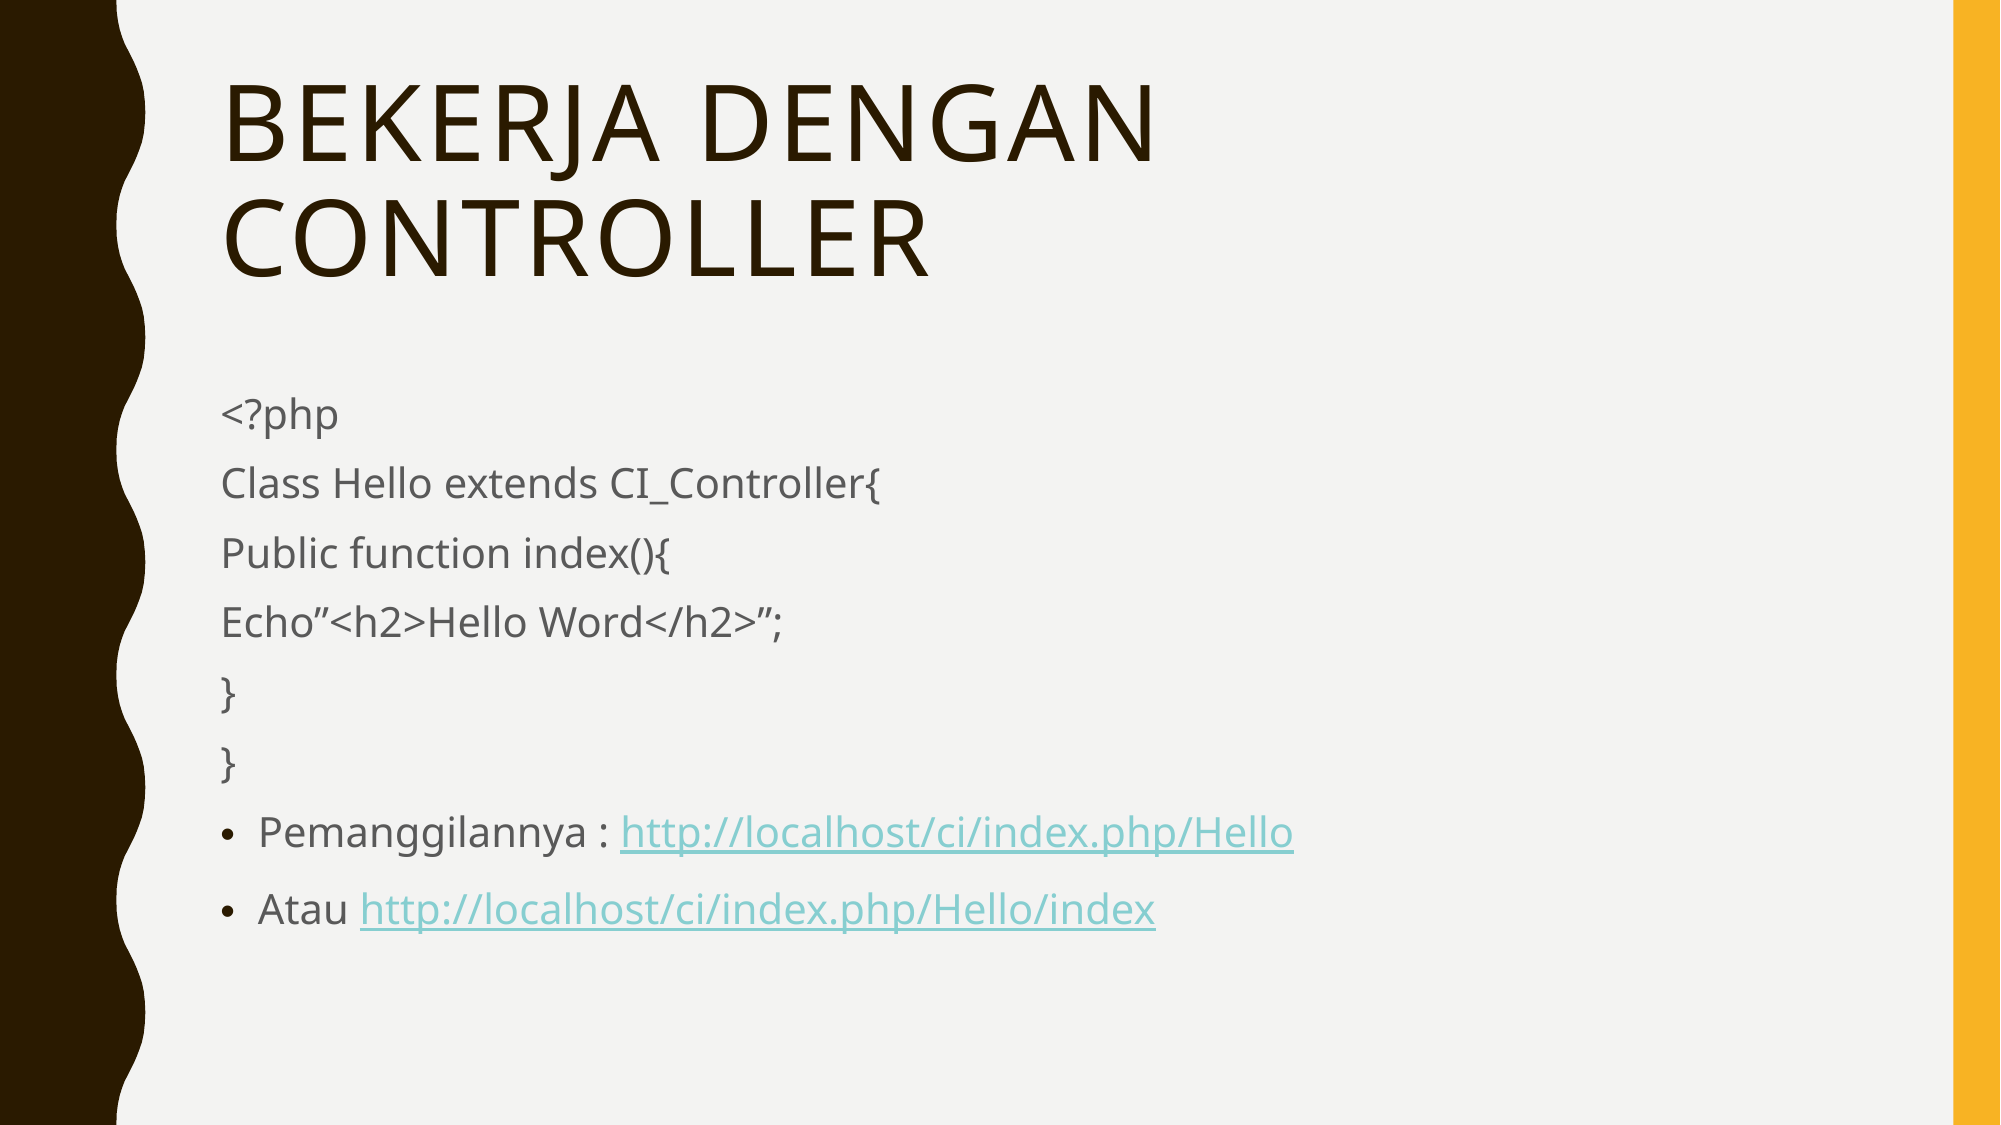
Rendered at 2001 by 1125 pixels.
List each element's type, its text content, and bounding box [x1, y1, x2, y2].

list <?php Class Hello extends CI_Controller{ Public function index(){ Echo”<h2>Hello Word</h2>”; } } Pemanggilannya : http://localhost/ci/index.php/Hello Atau http://localhost/ci/index.php/Hello/index [205, 375, 1875, 965]
title Bekerja dengan controller [205, 62, 1875, 308]
